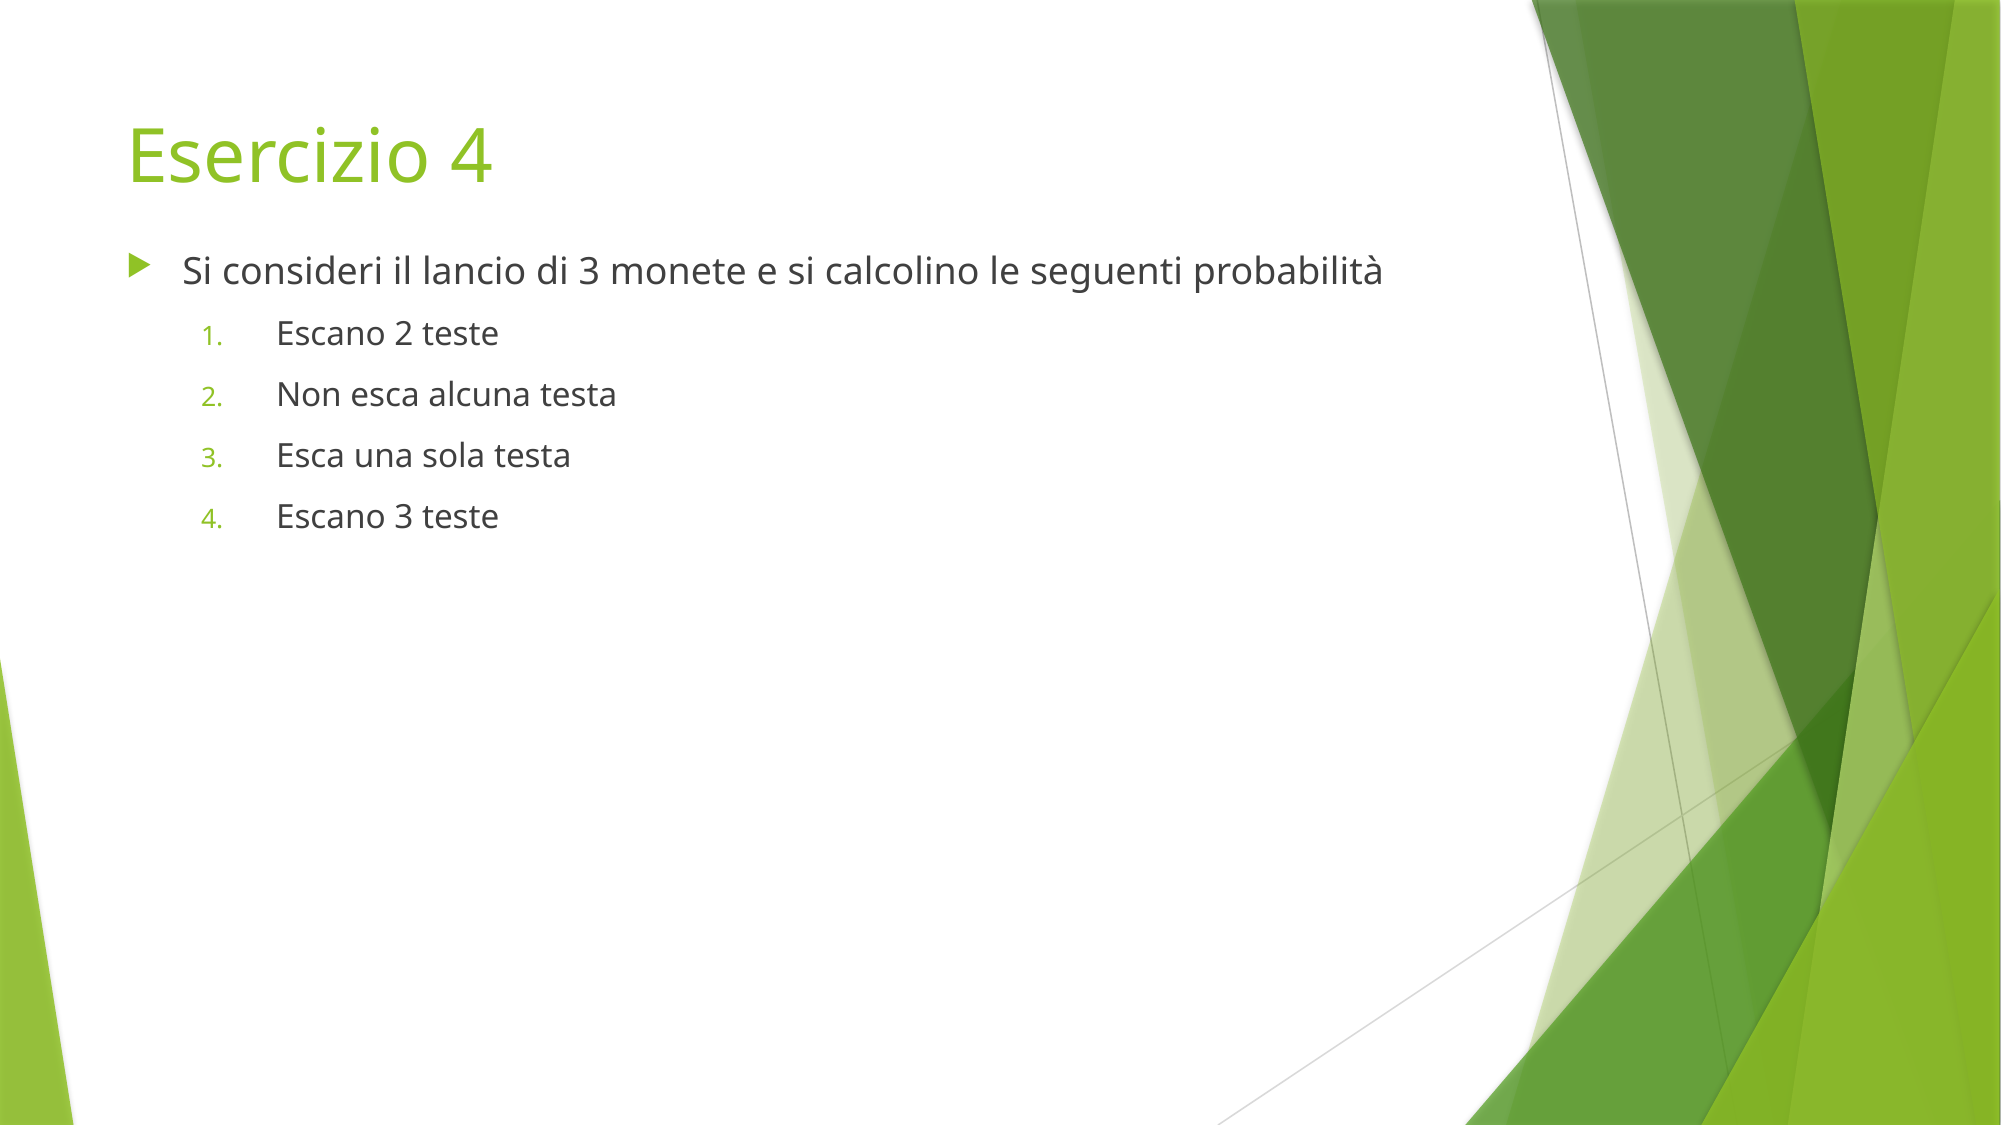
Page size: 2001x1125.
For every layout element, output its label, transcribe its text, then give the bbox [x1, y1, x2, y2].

list Si consideri il lancio di 3 monete e si calcolino le seguenti probabilità Escano 2 teste Non esca alcuna testa Esca una sola testa Escano 3 teste [111, 239, 1522, 991]
title Esercizio 4 [111, 99, 1522, 222]
